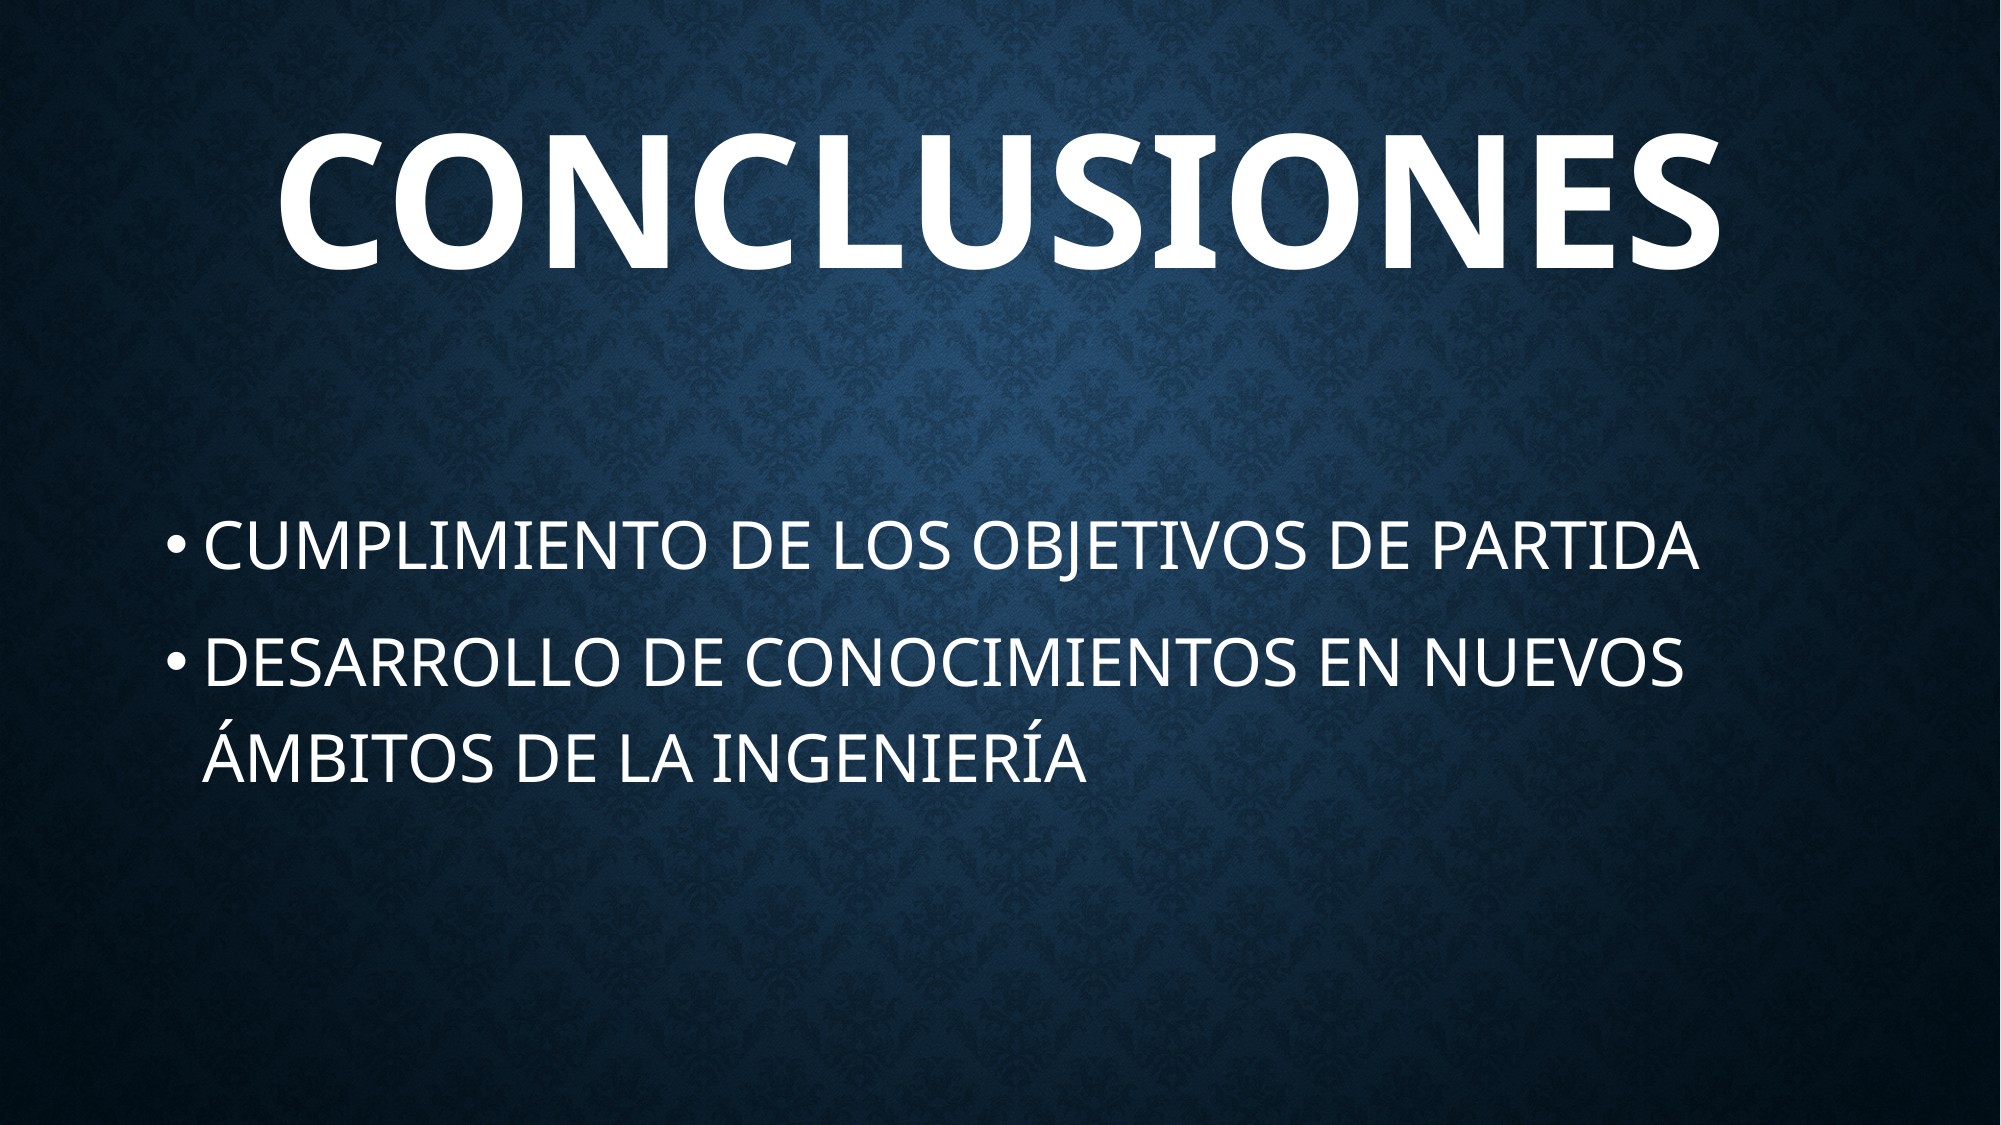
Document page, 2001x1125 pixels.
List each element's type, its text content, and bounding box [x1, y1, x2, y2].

title CONCLUSIONES [149, 99, 1849, 318]
list CUMPLIMIENTO DE LOS OBJETIVOS DE PARTIDA DESARROLLO DE CONOCIMIENTOS EN NUEVOS ÁMBITOS DE LA INGENIERÍA [149, 479, 1849, 842]
